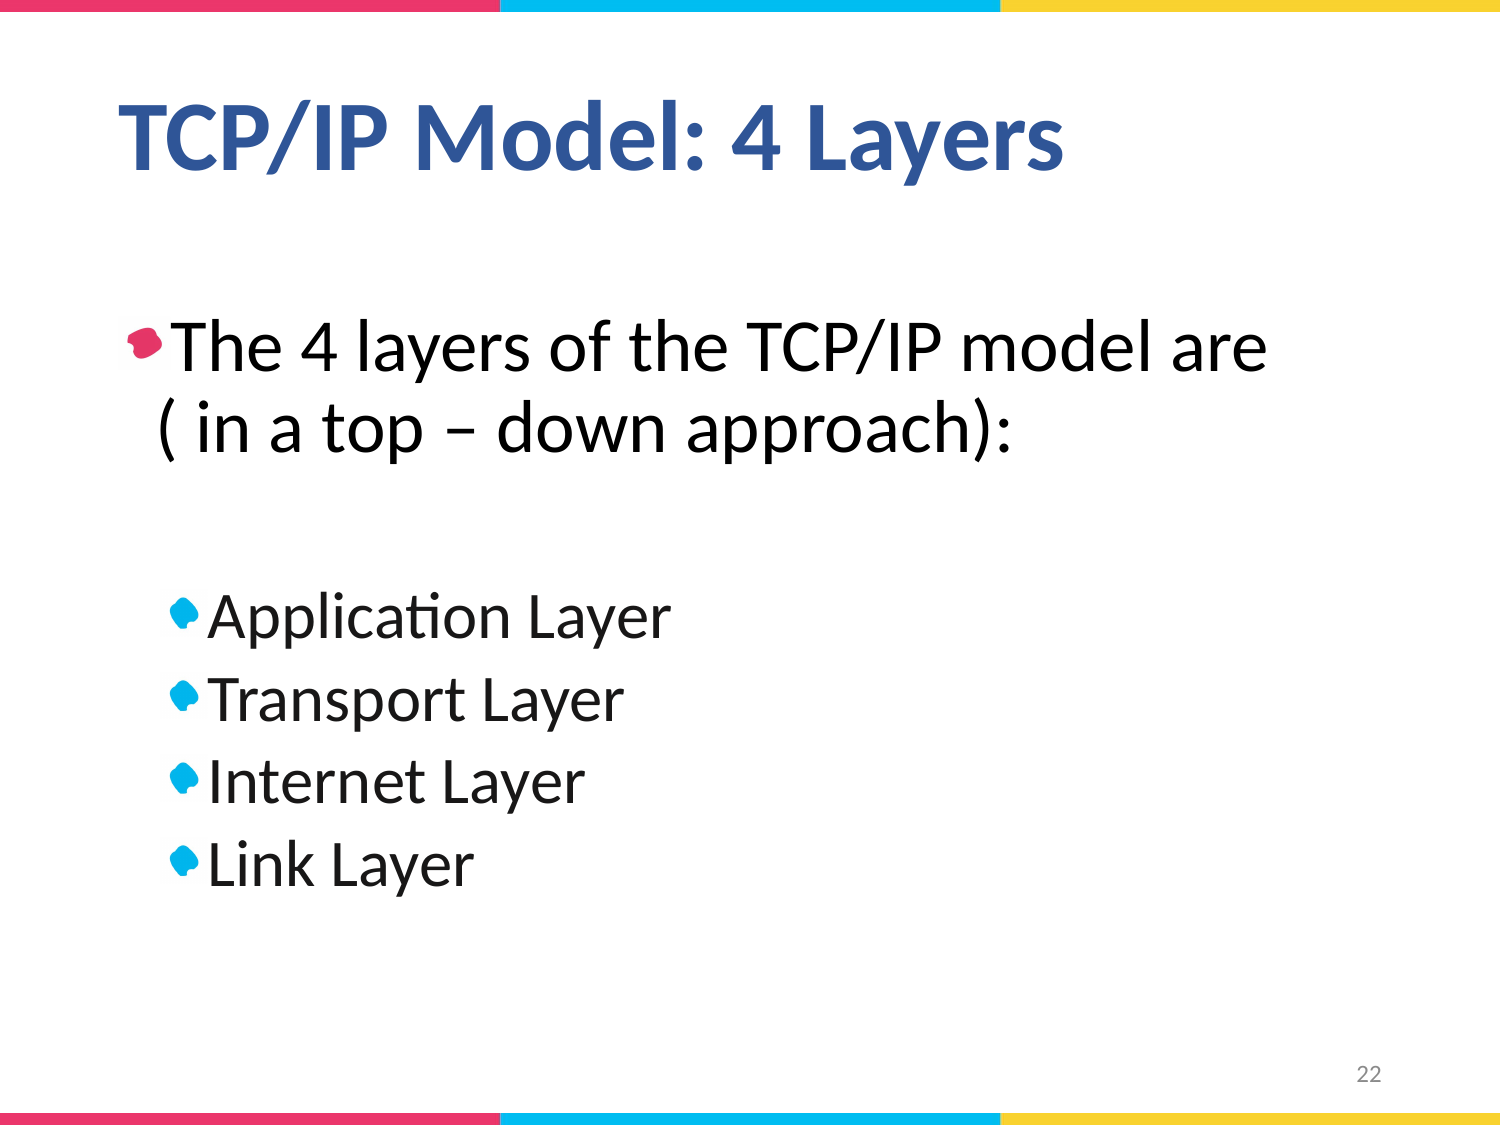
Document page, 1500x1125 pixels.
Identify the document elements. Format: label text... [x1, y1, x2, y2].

title TCP/IP Model: 4 Layers [103, 59, 1397, 217]
picture [160, 754, 208, 802]
picture [118, 316, 171, 370]
slide_number 22 [1059, 1042, 1397, 1103]
picture [0, 1113, 501, 1125]
picture [1000, 1113, 1500, 1125]
picture [160, 672, 208, 719]
list The 4 layers of the TCP/IP model are ( in a top – down approach): Application Layer Transport Layer Internet Layer Link Layer [103, 299, 1397, 1014]
picture [160, 837, 208, 884]
picture [160, 589, 208, 637]
picture [0, 0, 501, 12]
picture [1000, 0, 1500, 12]
